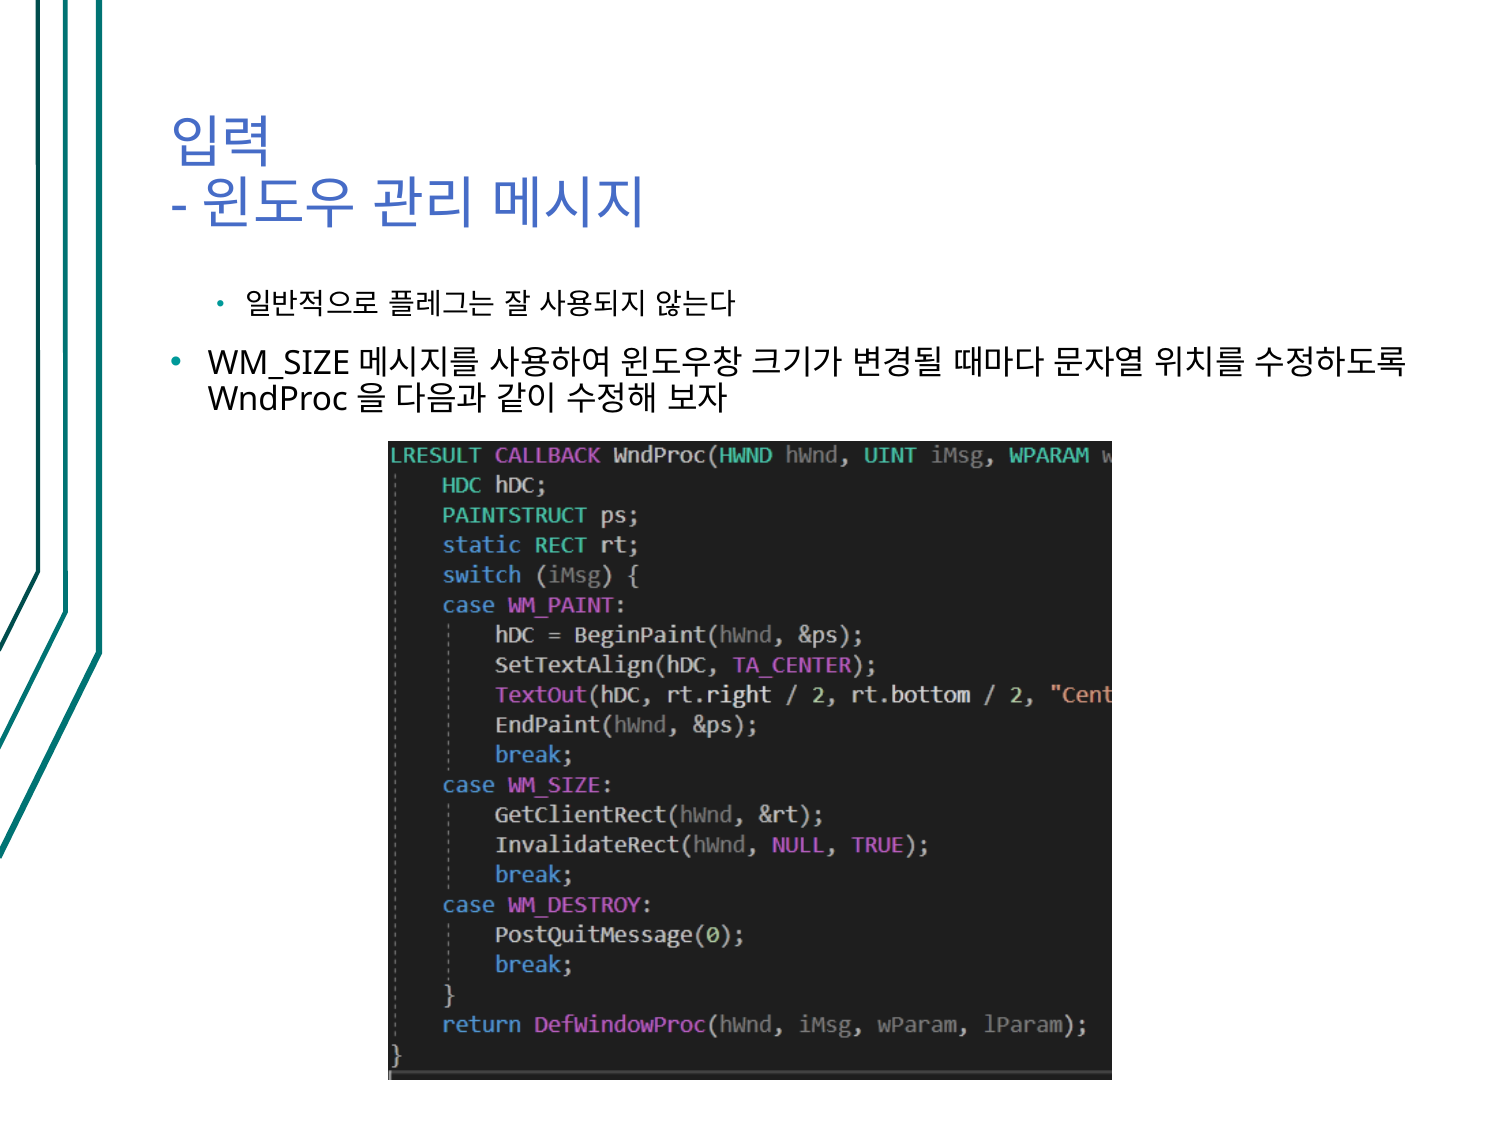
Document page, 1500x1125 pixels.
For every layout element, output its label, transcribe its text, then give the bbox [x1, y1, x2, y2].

picture [388, 441, 1112, 1081]
list 일반적으로 플레그는 잘 사용되지 않는다 WM_SIZE메시지를 사용하여 윈도우창 크기가 변경될 때마다 문자열 위치를 수정하도록 WndProc을 다음과 같이 수정해 보자 [150, 279, 1447, 1012]
title 입력 -윈도우 관리 메시지 [150, 45, 1425, 246]
